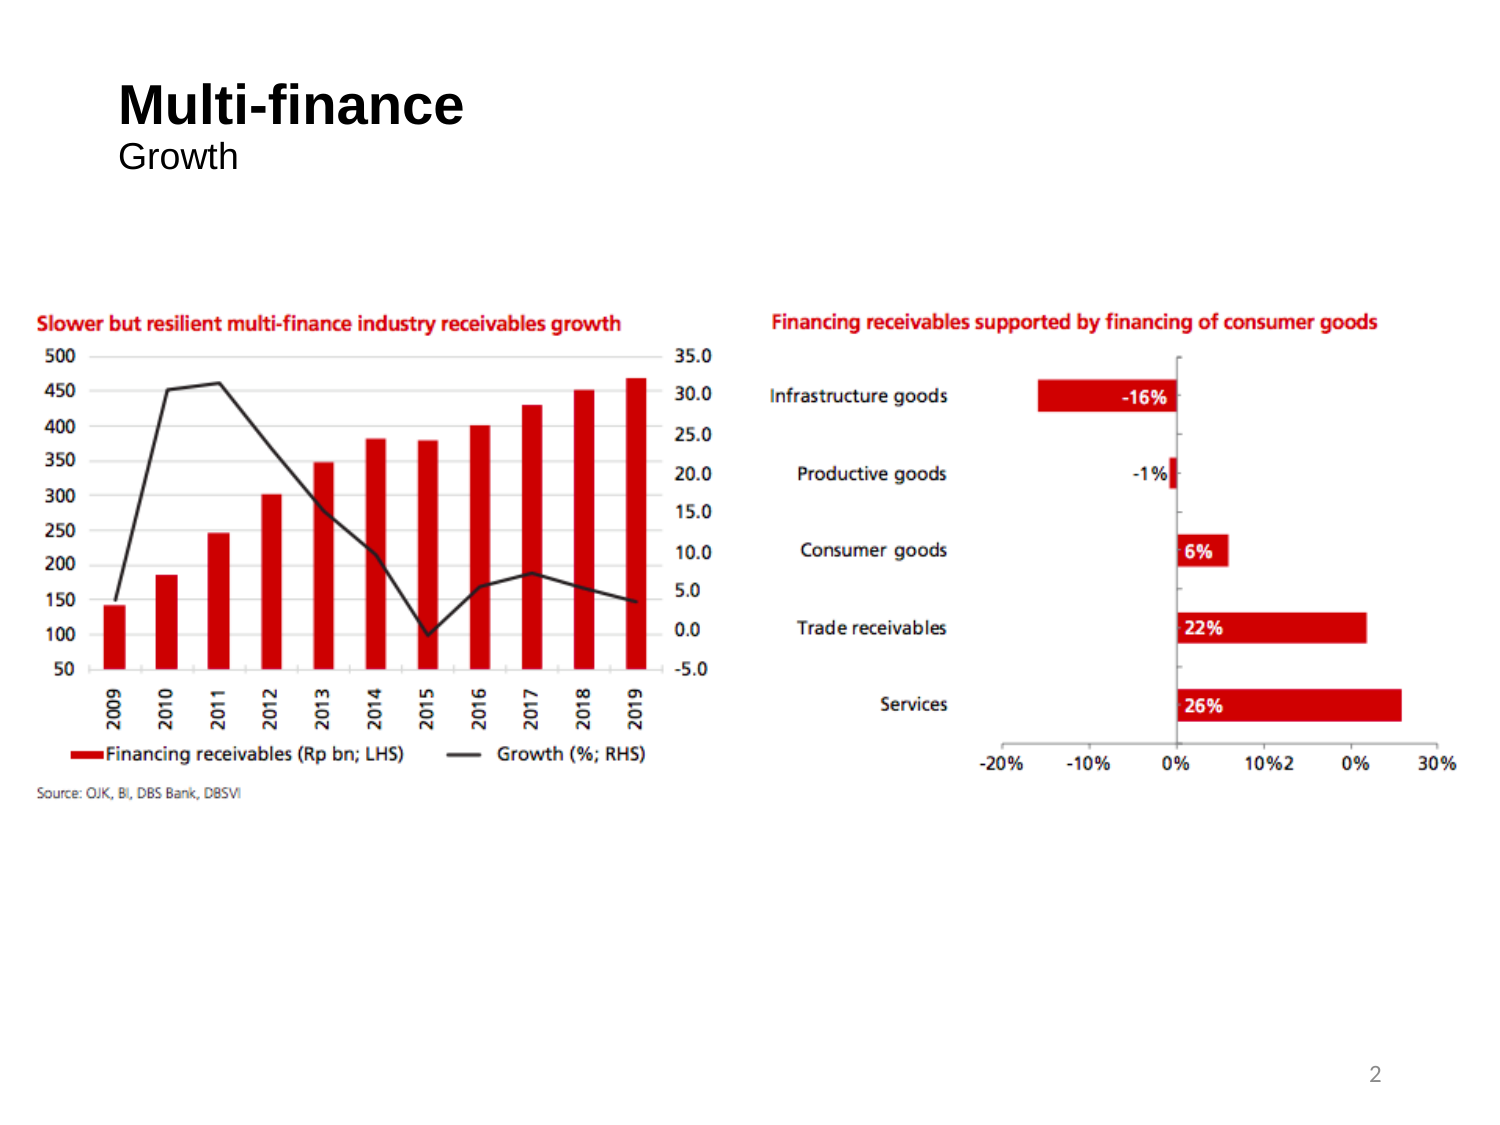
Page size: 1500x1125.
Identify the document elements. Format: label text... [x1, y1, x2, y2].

picture [5, 295, 1500, 808]
title Multi-finance Growth [103, 59, 1329, 194]
slide_number 2 [1059, 1042, 1397, 1103]
